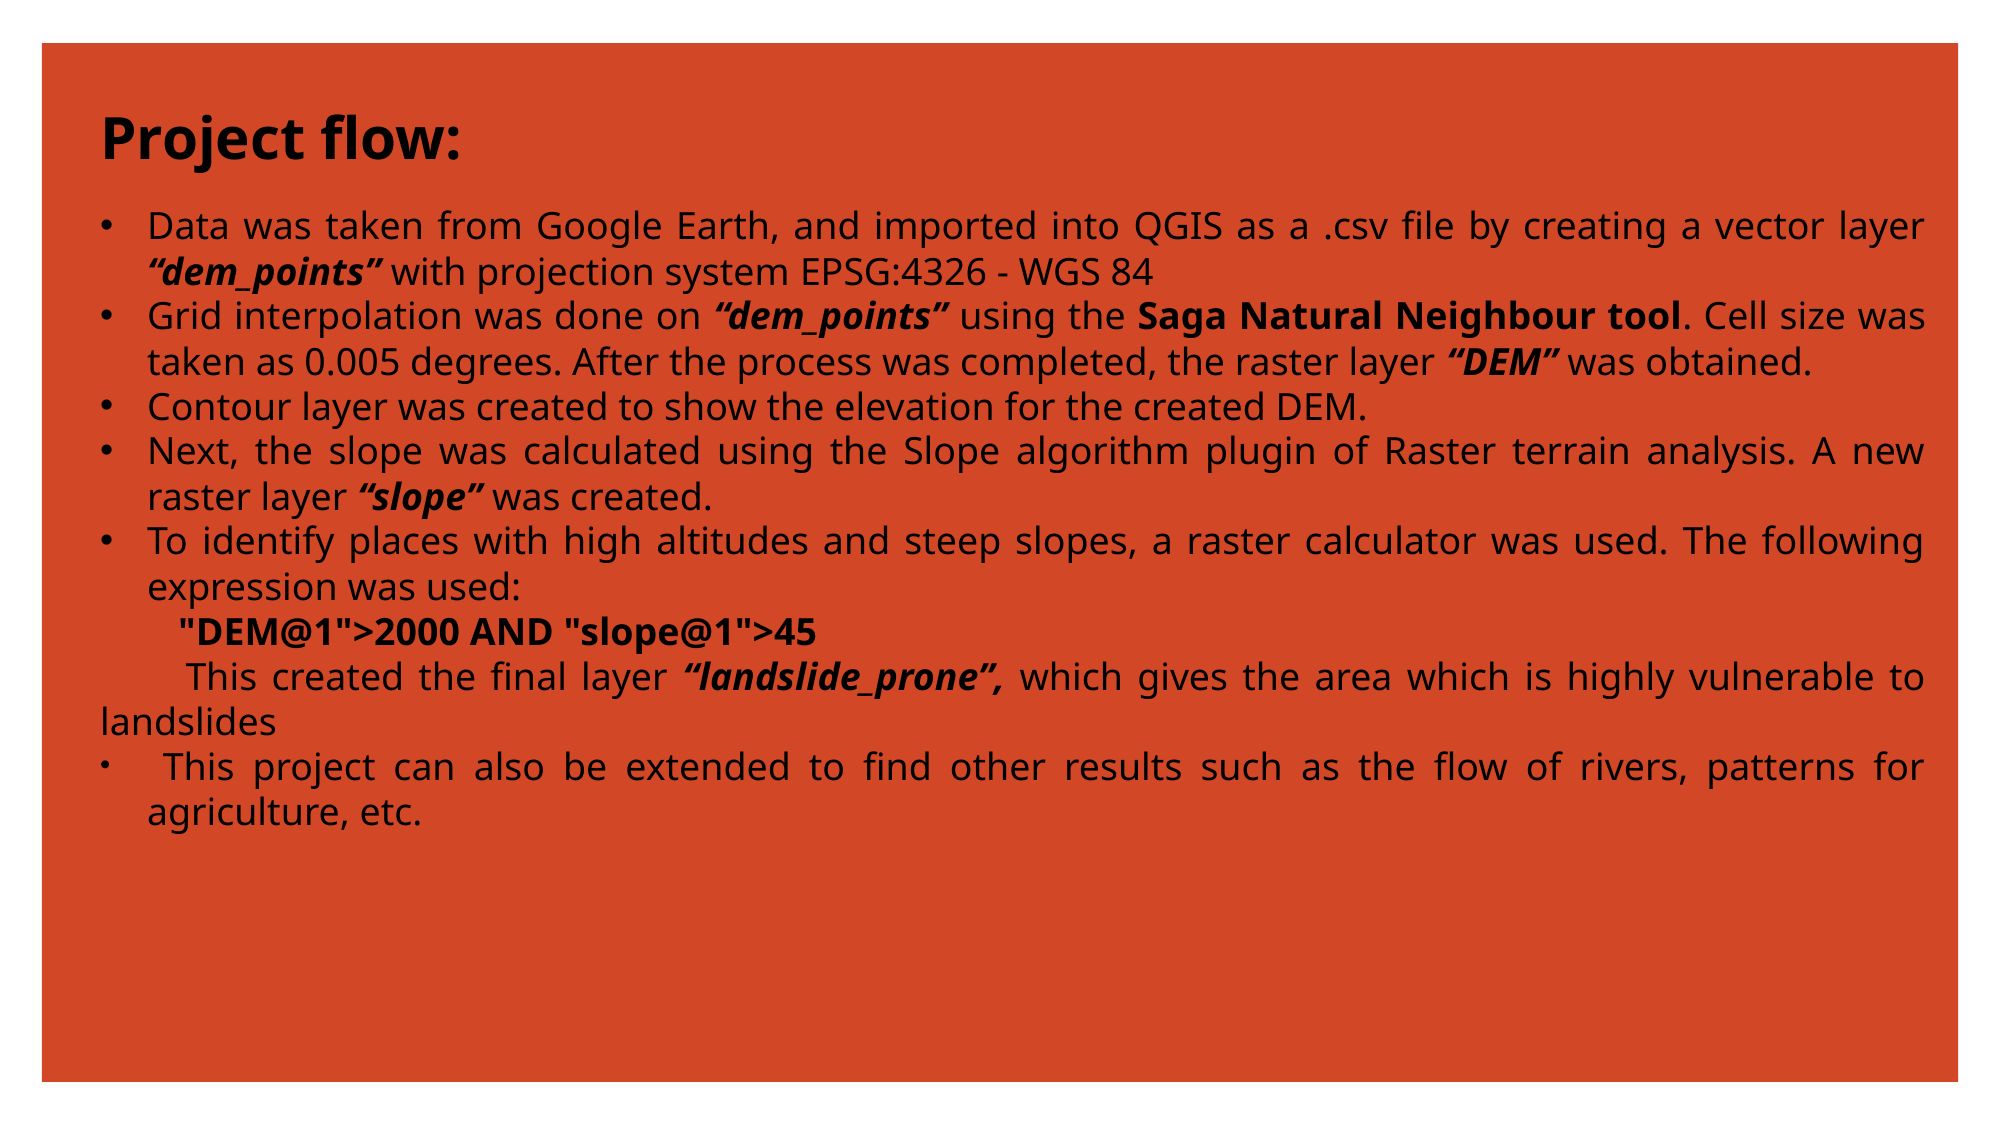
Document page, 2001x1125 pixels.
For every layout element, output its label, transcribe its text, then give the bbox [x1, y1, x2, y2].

text_box Data was taken from Google Earth, and imported into QGIS as a .csv file by creating a vector layer “dem_points” with projection system EPSG:4326 - WGS 84 Grid interpolation was done on “dem_points” using the Saga Natural Neighbour tool. Cell size was taken as 0.005 degrees. After the process was completed, the raster layer “DEM” was obtained. Contour layer was created to show the elevation for the created DEM. Next, the slope was calculated using the Slope algorithm plugin of Raster terrain analysis. A new raster layer “slope” was created. To identify places with high altitudes and steep slopes, a raster calculator was used. The following expression was used: "DEM@1">2000 AND "slope@1">45 This created the final layer “landslide_prone”, which gives the area which is highly vulnerable to landslides This project can also be extended to find other results such as the flow of rivers, patterns for agriculture, etc. [85, 195, 1942, 875]
title Project flow: [85, 73, 1214, 179]
